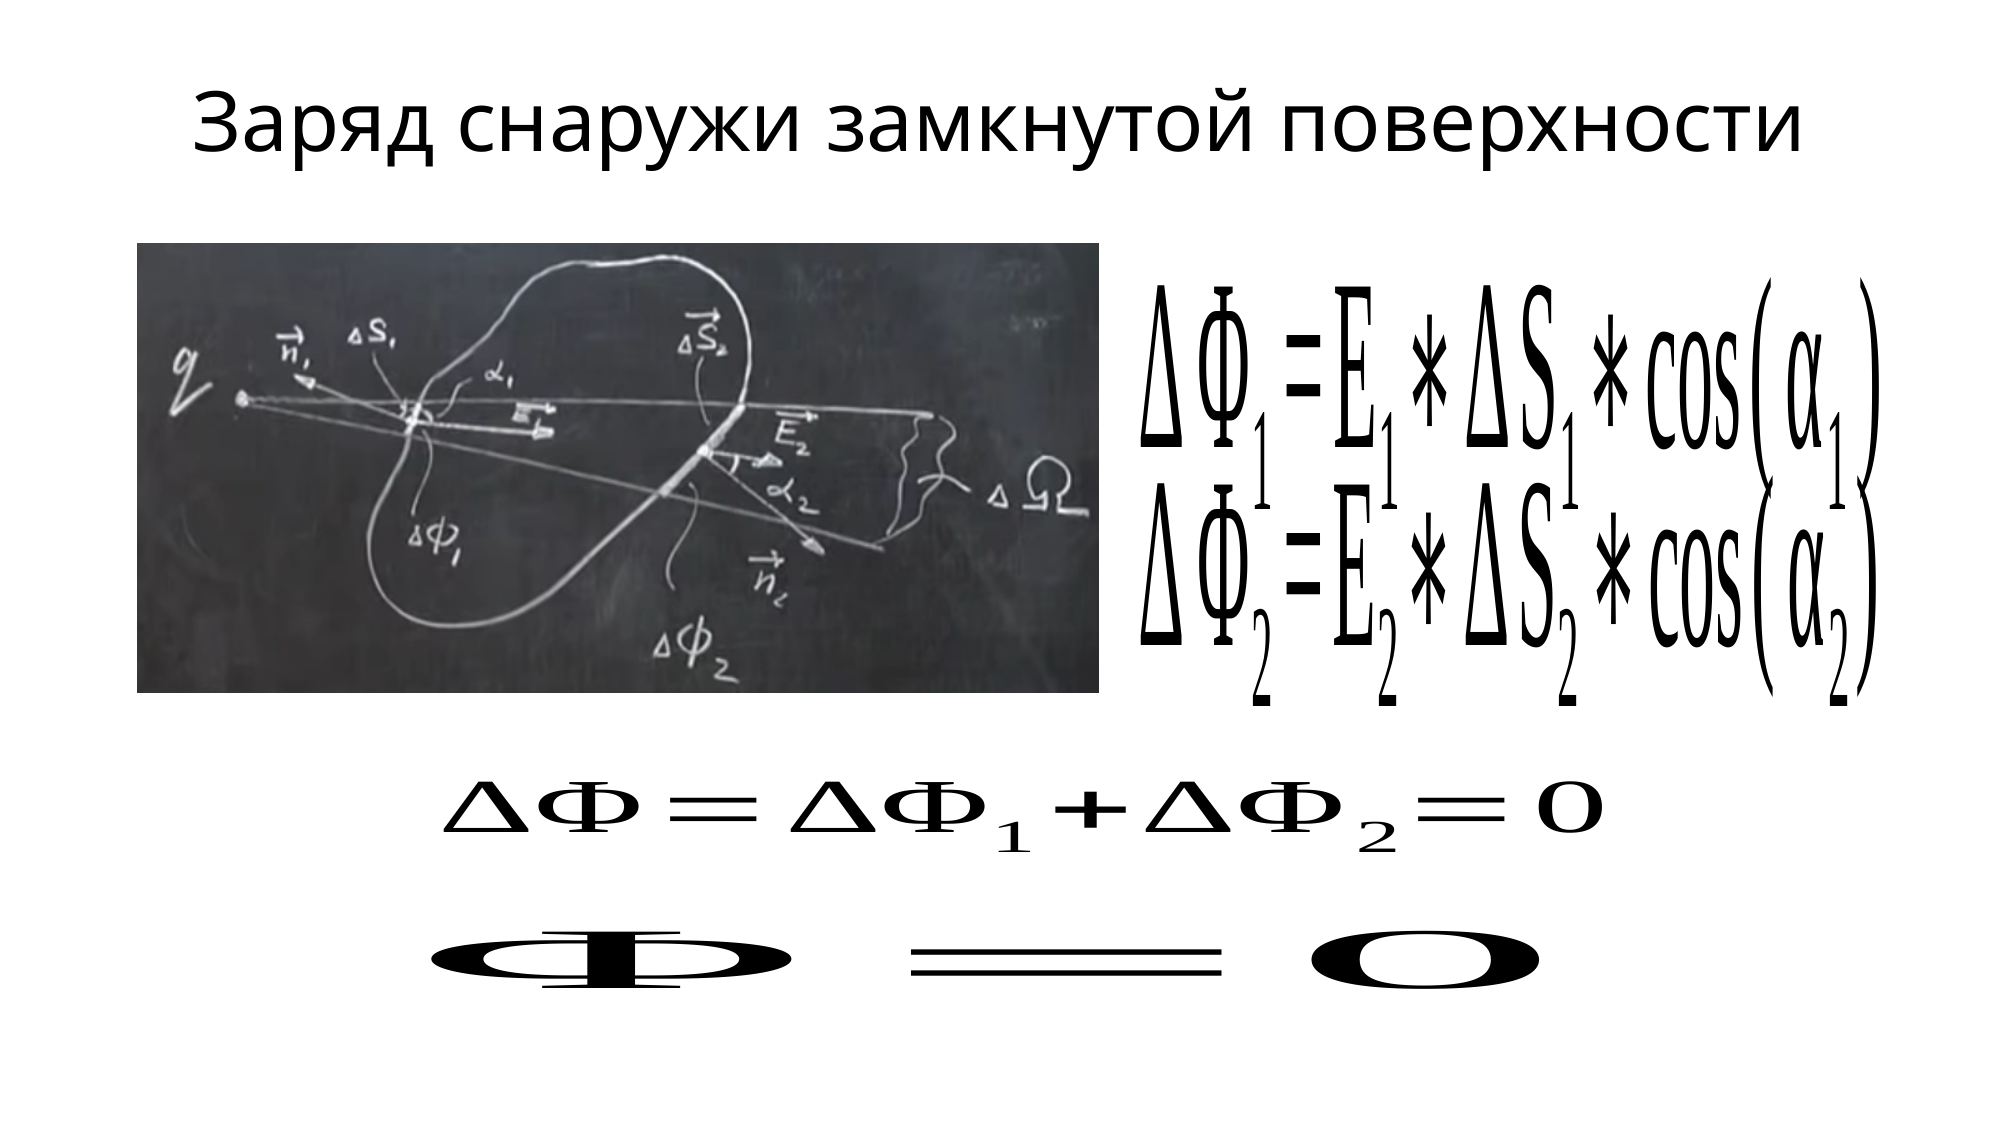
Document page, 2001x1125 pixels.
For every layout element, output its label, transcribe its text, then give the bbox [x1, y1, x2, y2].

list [137, 243, 1099, 693]
title Заряд снаружи замкнутой поверхности [137, 15, 1863, 233]
